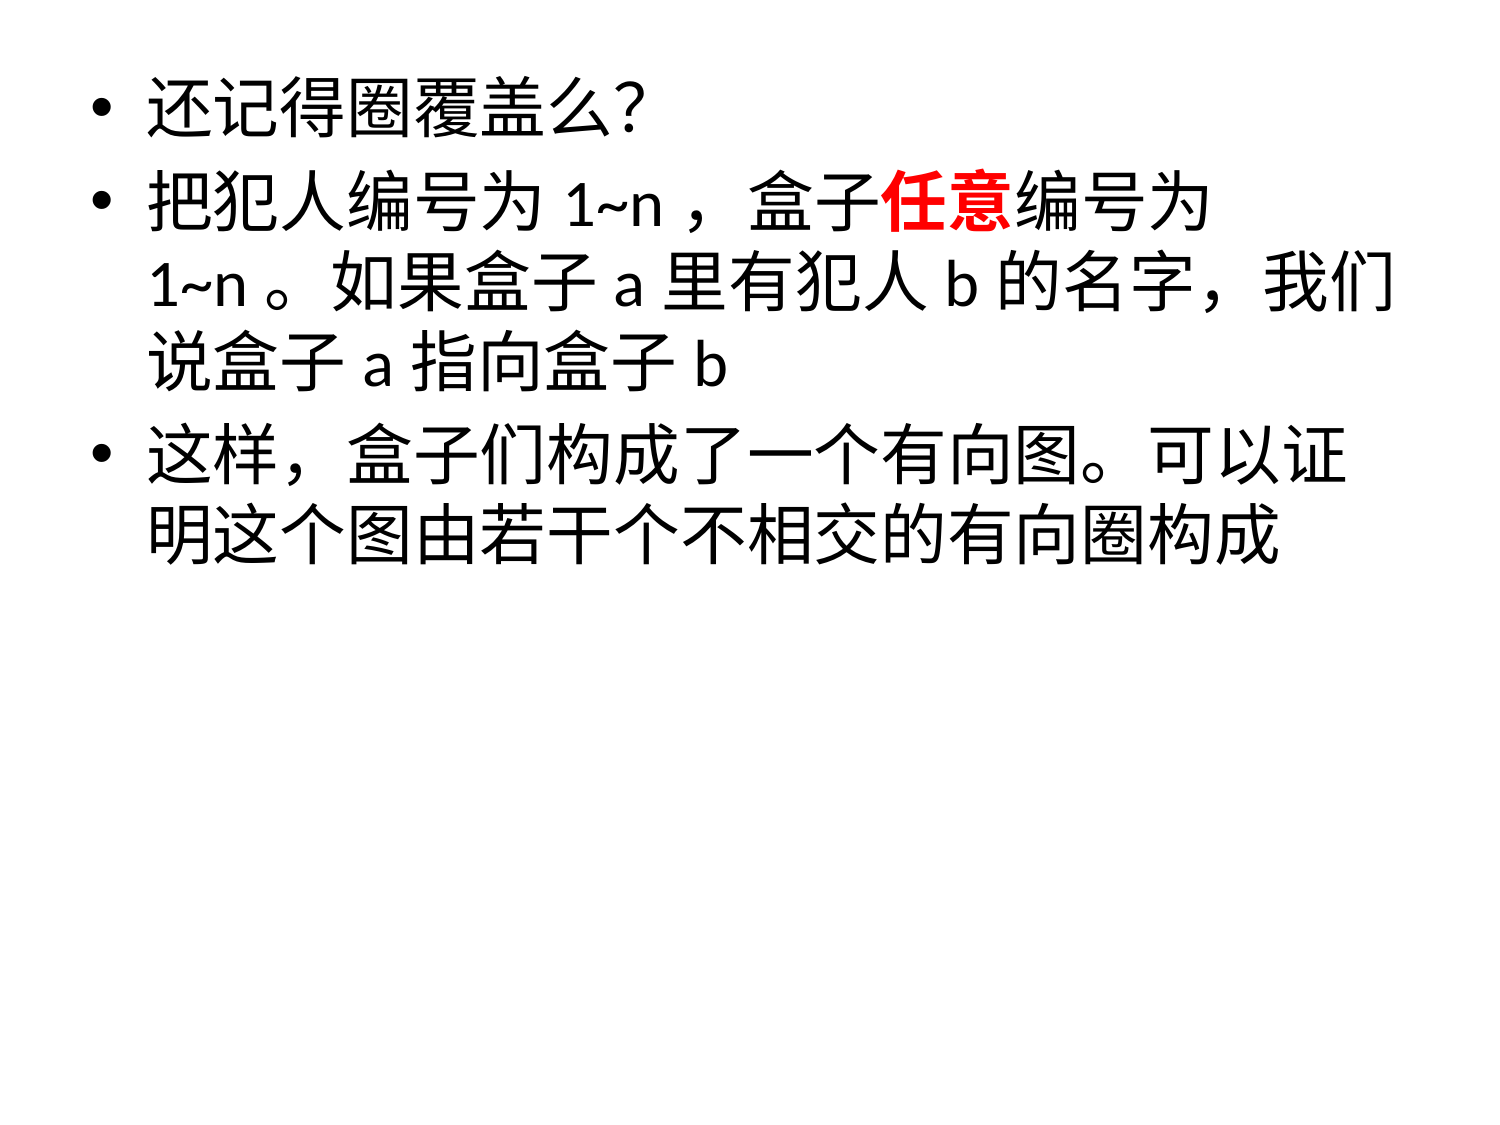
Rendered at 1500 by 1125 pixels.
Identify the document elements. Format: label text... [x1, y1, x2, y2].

list 还记得圈覆盖么？ 把犯人编号为1~n，盒子任意编号为1~n。如果盒子a里有犯人b的名字，我们说盒子a指向盒子b 这样，盒子们构成了一个有向图。可以证明这个图由若干个不相交的有向圈构成 [75, 58, 1425, 1005]
